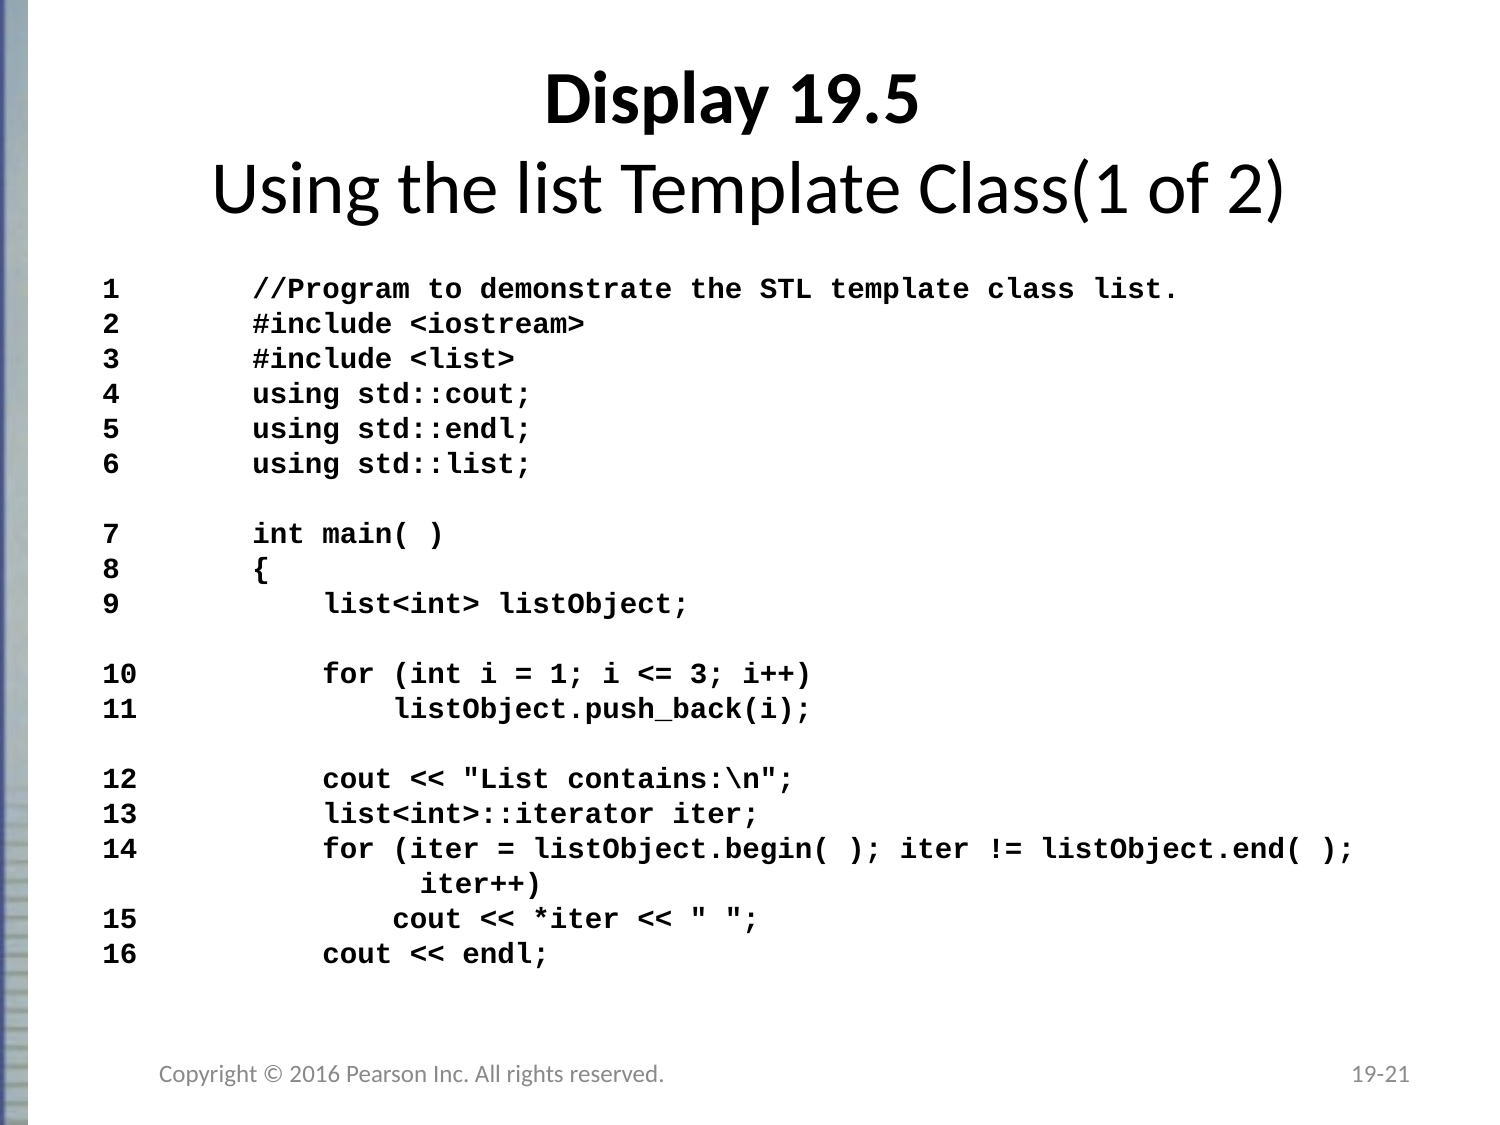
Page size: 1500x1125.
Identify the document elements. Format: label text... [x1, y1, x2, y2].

text_box 1 //Program to demonstrate the STL template class list. 2 #include <iostream> 3 #include <list> 4 using std::cout; 5 using std::endl; 6 using std::list; 7 int main( ) 8 { 9 list<int> listObject; 10 for (int i = 1; i <= 3; i++) 11 listObject.push_back(i); 12 cout << "List contains:\n"; 13 list<int>::iterator iter; 14 for (iter = listObject.begin( ); iter != listObject.end( ); iter++) 15 cout << *iter << " "; 16 cout << endl; [87, 262, 1463, 1012]
picture [0, 0, 28, 1125]
slide_number 19-21 [1074, 1042, 1425, 1103]
footer Copyright © 2016 Pearson Inc. All rights reserved. [75, 1042, 750, 1103]
title Display 19.5 Using the list Template Class(1 of 2) [75, 45, 1425, 233]
